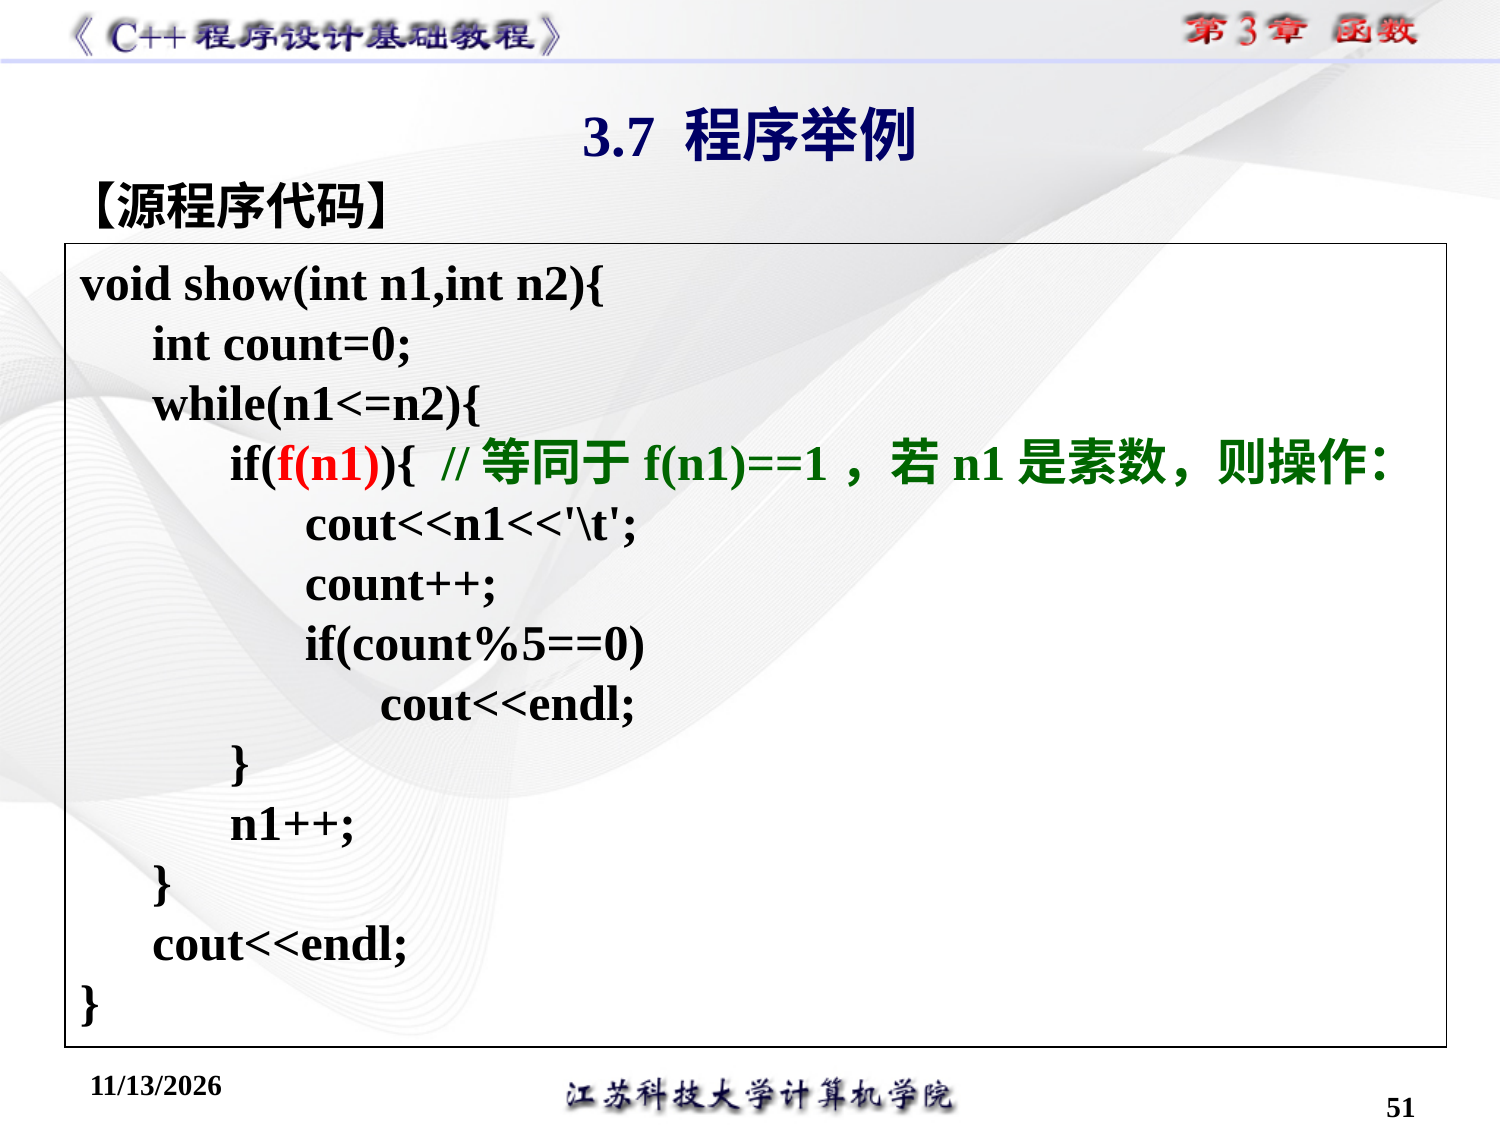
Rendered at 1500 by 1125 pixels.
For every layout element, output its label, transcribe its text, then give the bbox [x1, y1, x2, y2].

text_box void show(int n1,int n2){ int count=0; while(n1<=n2){ if(f(n1)){ //等同于f(n1)==1，若n1是素数，则操作： cout<<n1<<'\t'; count++; if(count%5==0) cout<<endl; } n1++; } cout<<endl; } [65, 243, 1447, 1047]
list 【源程序代码】 [51, 160, 1448, 256]
picture [0, 0, 1500, 1125]
title 3.7 程序举例 [74, 80, 1426, 160]
